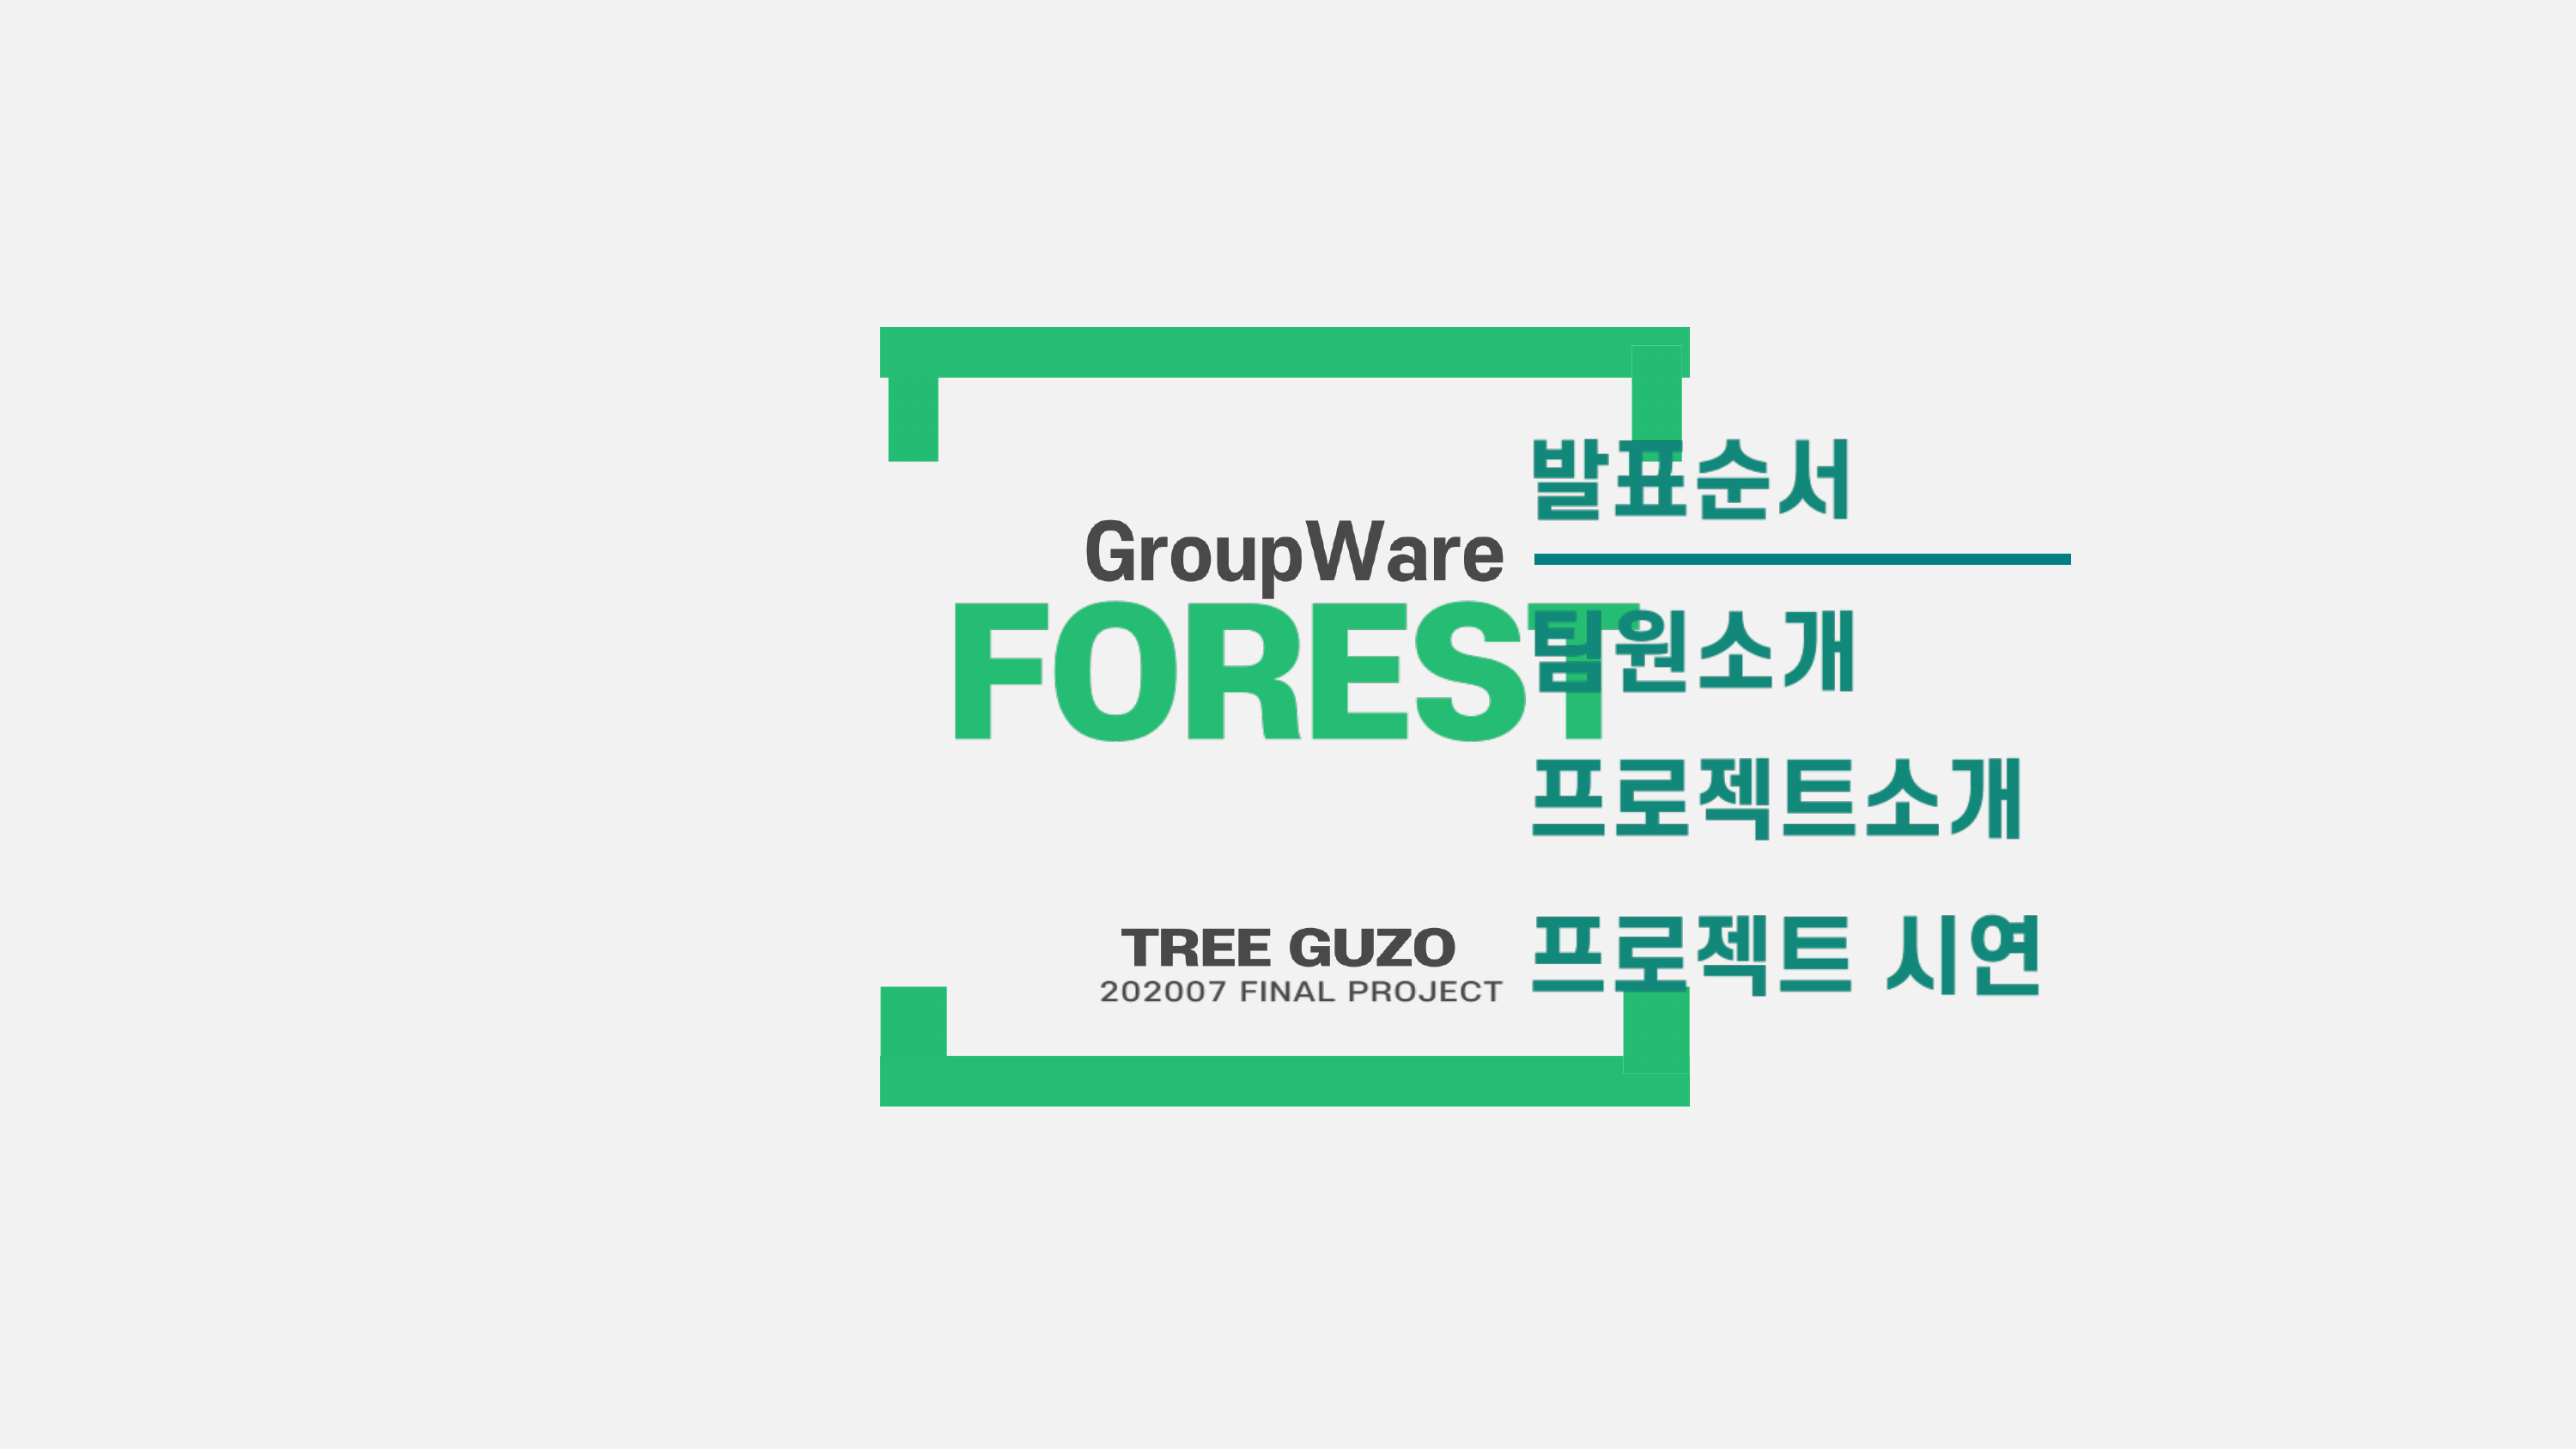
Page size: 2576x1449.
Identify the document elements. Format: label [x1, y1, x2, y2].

text_box [1514, 404, 2099, 1036]
text_box [879, 326, 1690, 1107]
